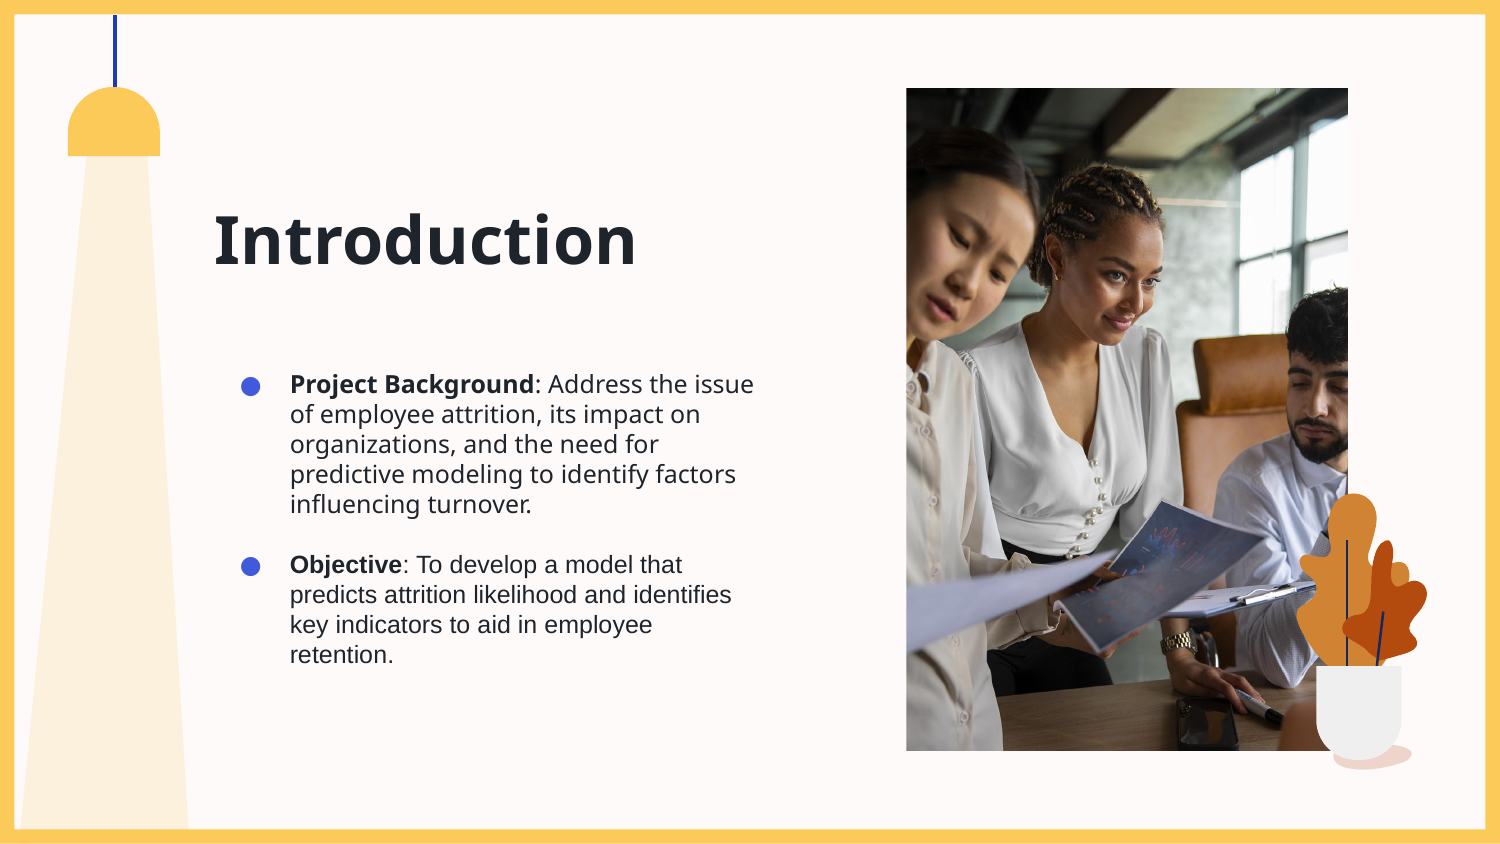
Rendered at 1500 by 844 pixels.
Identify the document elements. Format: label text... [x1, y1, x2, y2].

subtitle Project Background: Address the issue of employee attrition, its impact on organizations, and the need for predictive modeling to identify factors influencing turnover. Objective: To develop a model that predicts attrition likelihood and identifies key indicators to aid in employee retention. [199, 354, 781, 641]
title Introduction [199, 199, 781, 293]
picture [905, 88, 1349, 751]
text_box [1292, 493, 1429, 770]
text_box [18, 14, 190, 844]
